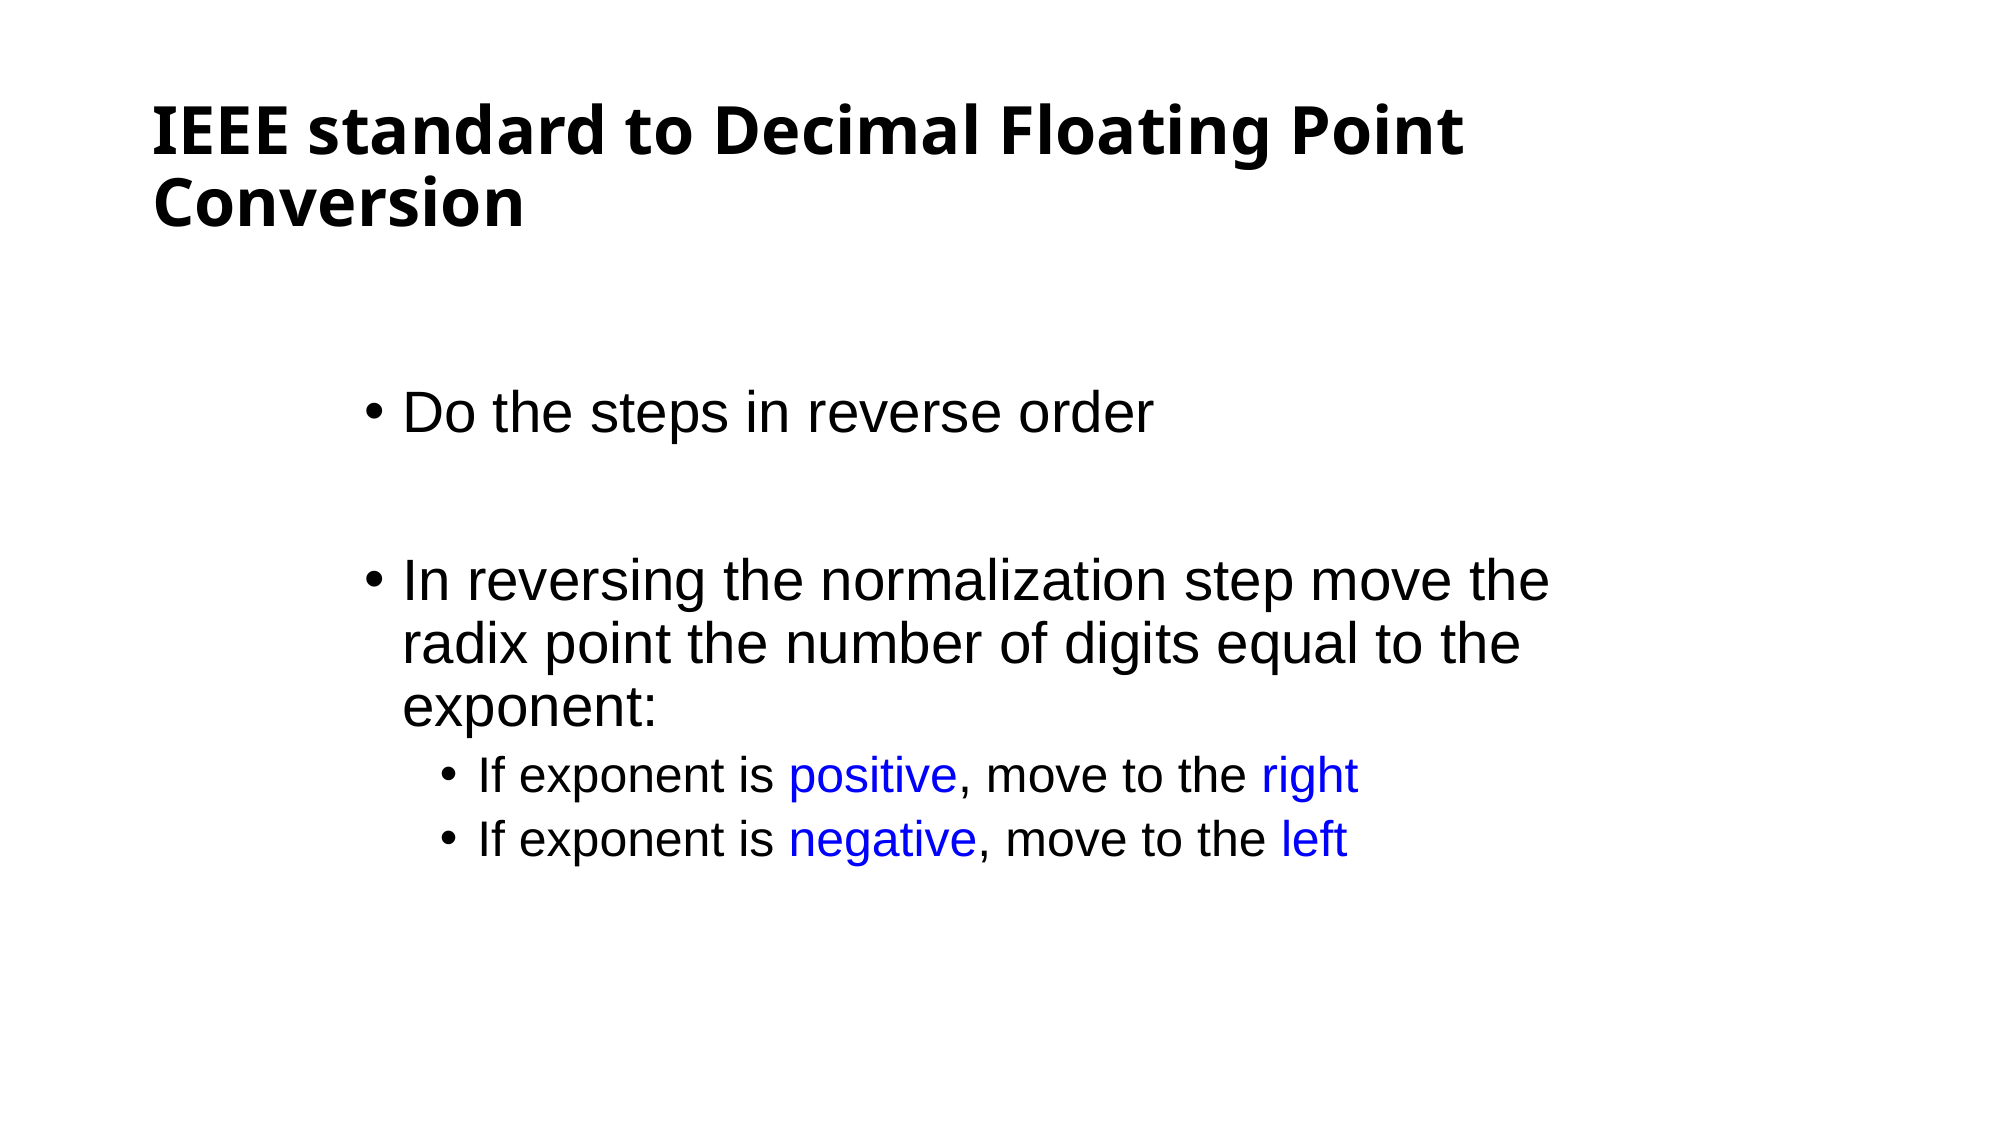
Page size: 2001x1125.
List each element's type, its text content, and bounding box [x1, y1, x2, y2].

text_box IEEE standard to Decimal Floating Point Conversion [137, 59, 1863, 278]
text_box Do the steps in reverse order In reversing the normalization step move the radix point the number of digits equal to the exponent: If exponent is positive, move to the right If exponent is negative, move to the left [350, 375, 1625, 1050]
